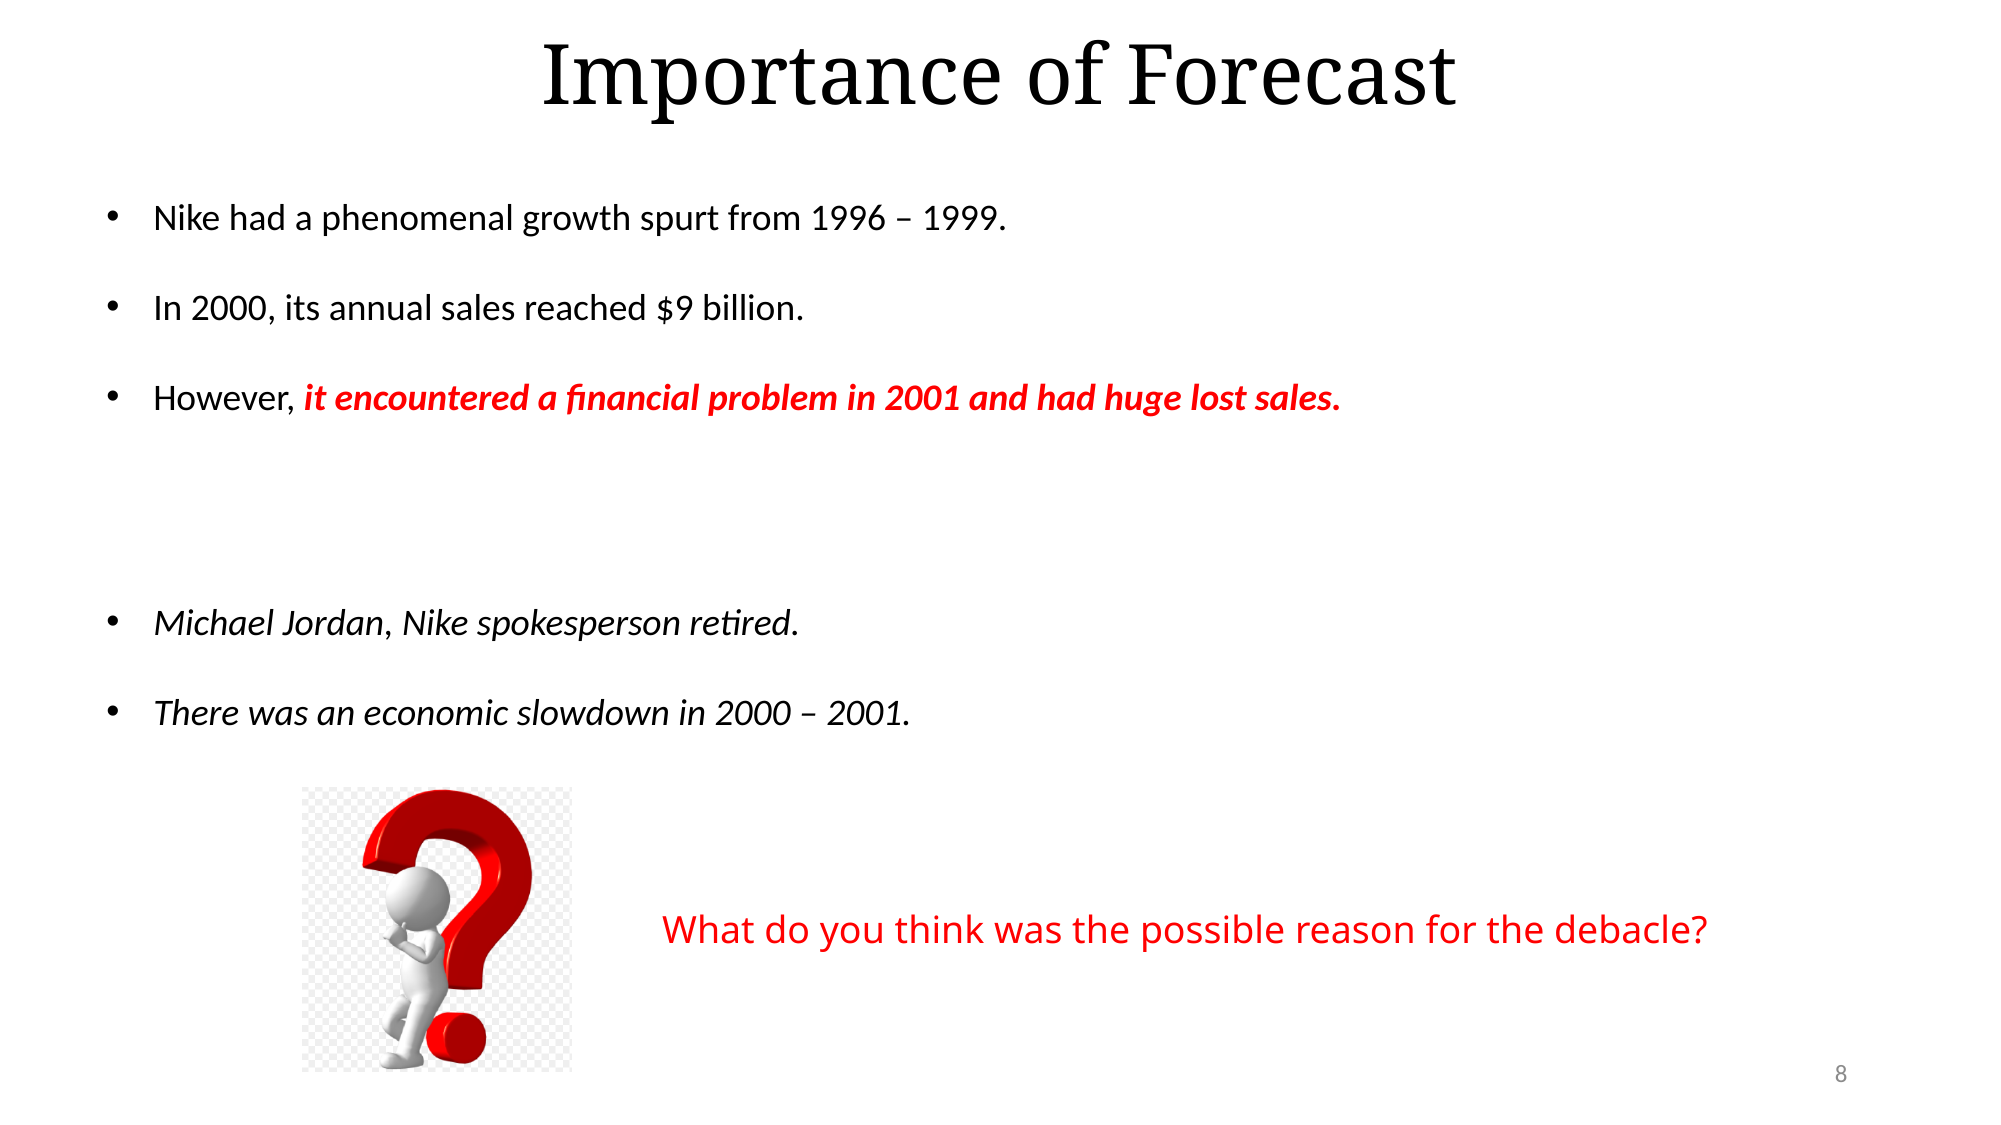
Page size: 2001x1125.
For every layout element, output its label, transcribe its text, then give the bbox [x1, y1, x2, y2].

title Importance of Forecast [137, 28, 1863, 126]
text_box What do you think was the possible reason for the debacle? [647, 898, 1724, 959]
slide_number 8 [1412, 1042, 1863, 1103]
text_box Nike had a phenomenal growth spurt from 1996 – 1999. In 2000, its annual sales reached $9 billion. However, it encountered a financial problem in 2001 and had huge lost sales. Michael Jordan, Nike spokesperson retired. There was an economic slowdown in 2000 – 2001. [91, 185, 1359, 876]
picture [302, 787, 572, 1072]
